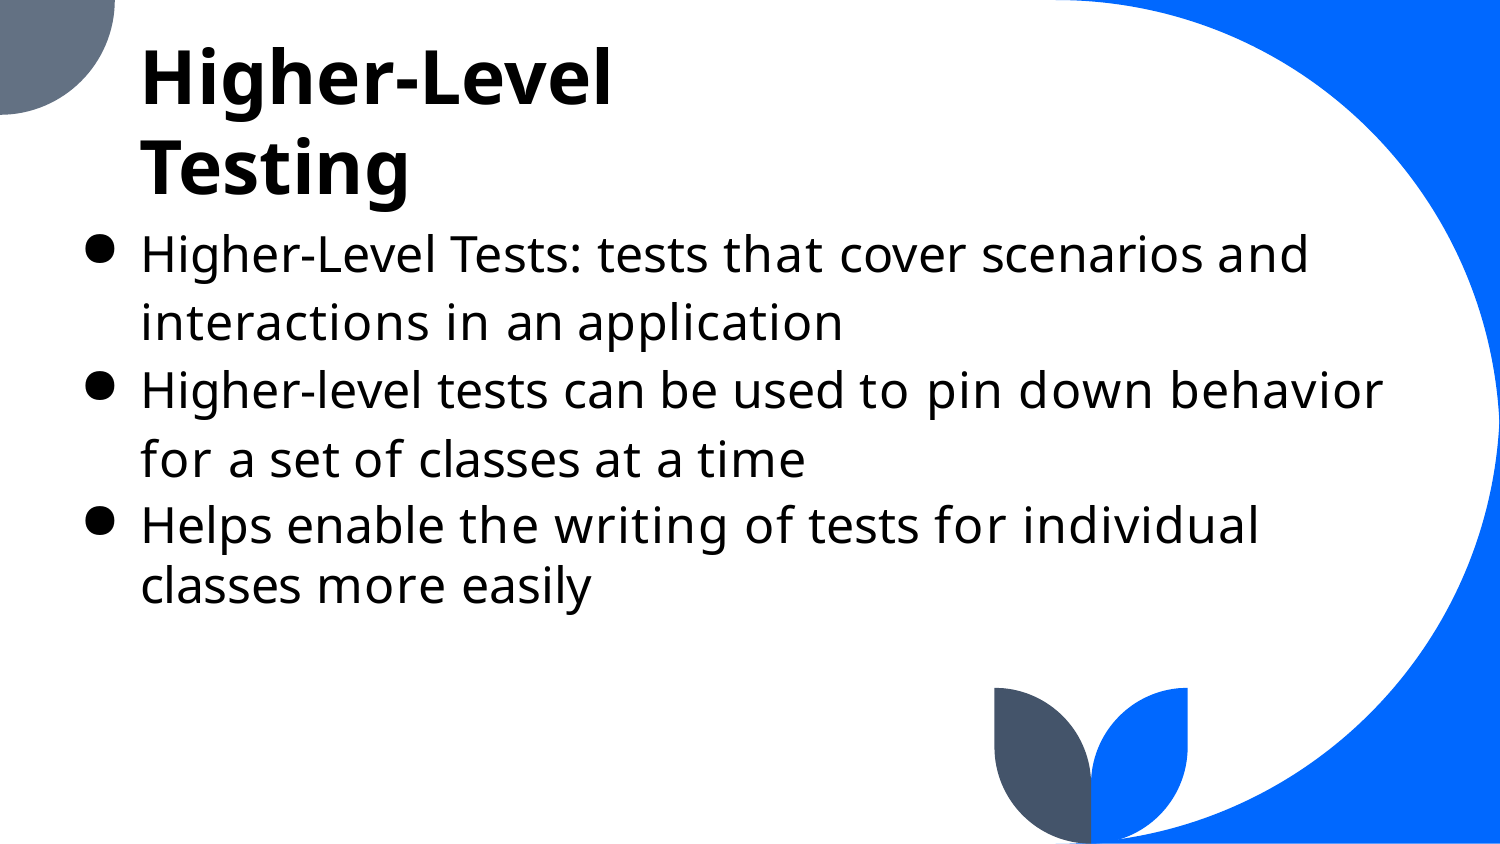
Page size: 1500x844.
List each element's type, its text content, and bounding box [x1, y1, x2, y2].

text_box Higher-Level Testing [124, 21, 875, 217]
text_box Higher-Level Tests: tests that cover scenarios and interactions in an application Higher-level tests can be used to pin down behavior for a set of classes at a time Helps enable the writing of tests for individual classes more easily [77, 211, 1420, 614]
